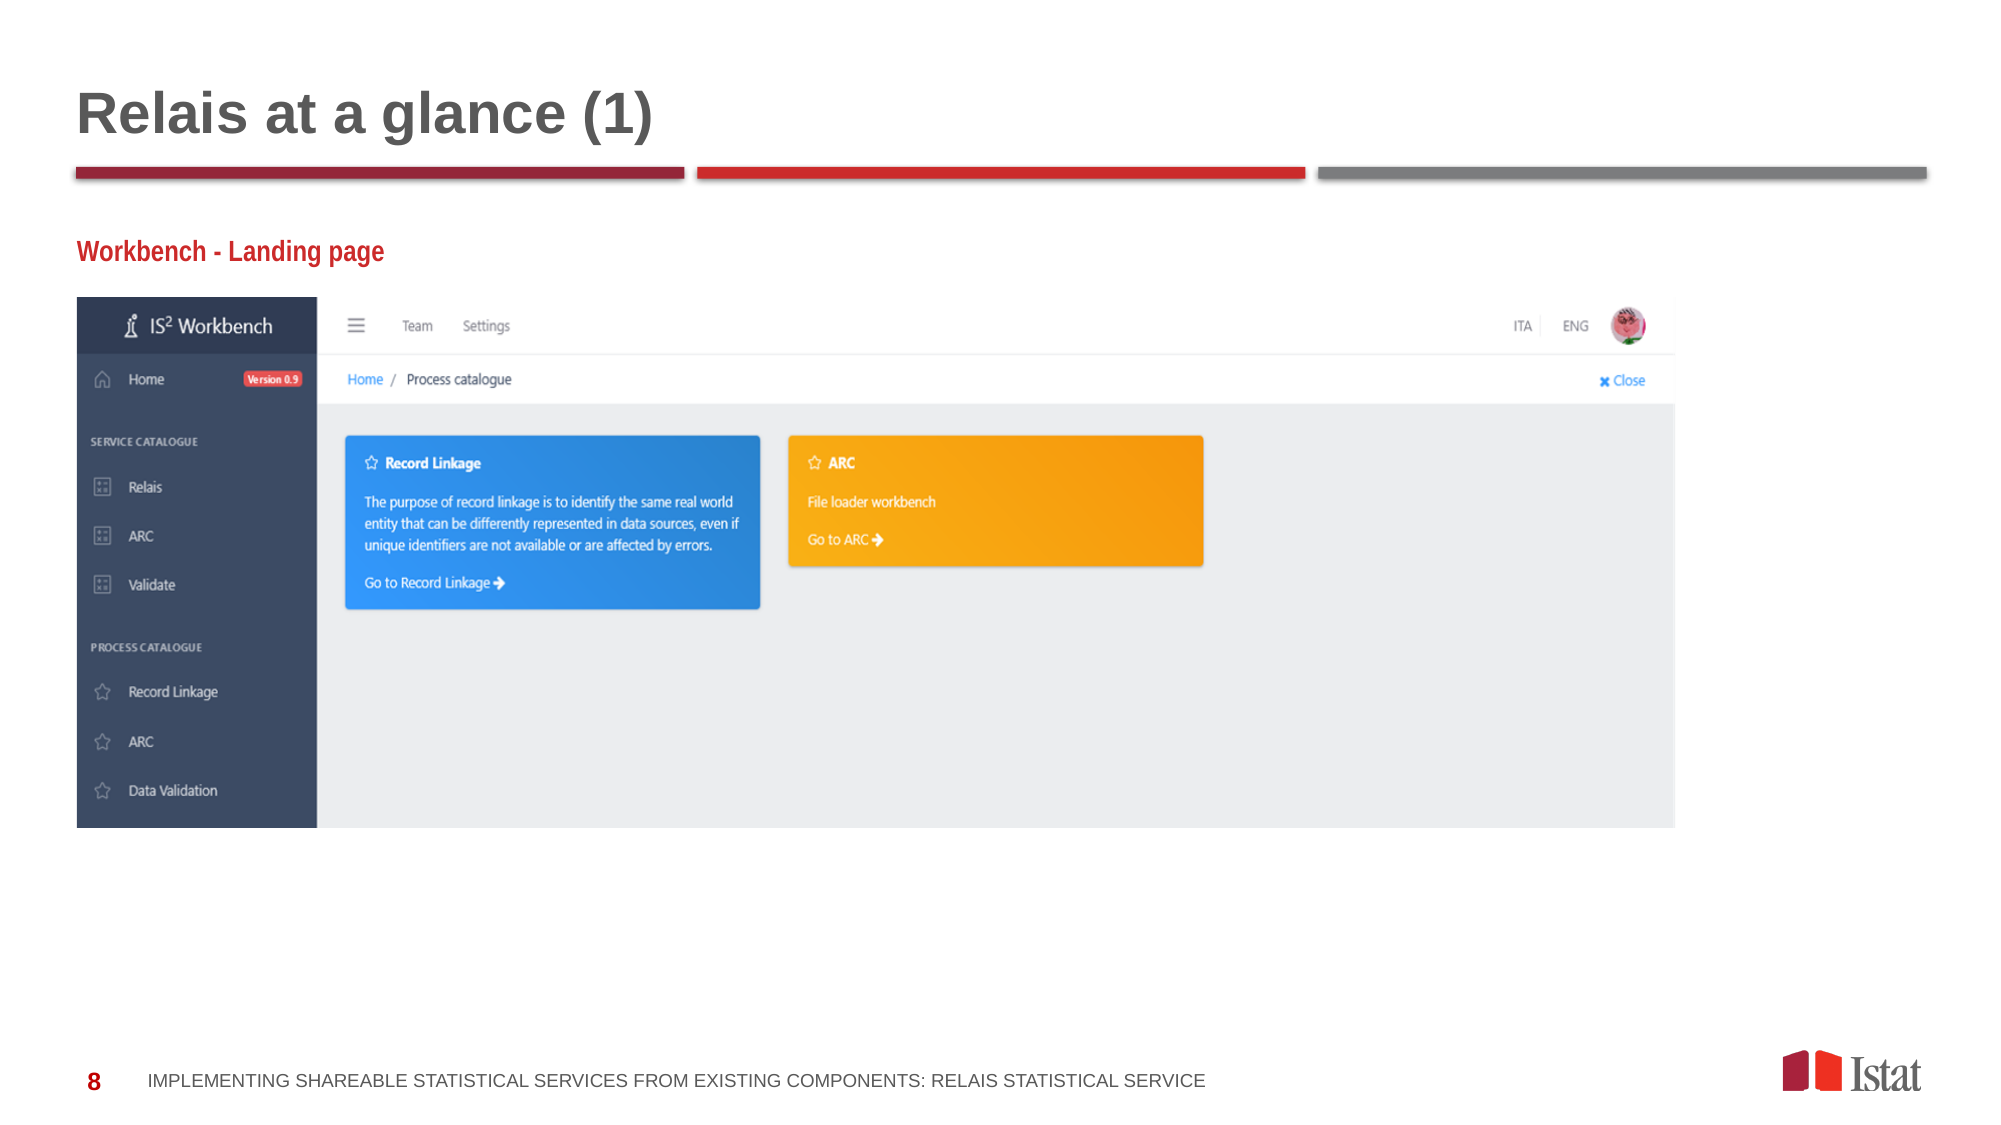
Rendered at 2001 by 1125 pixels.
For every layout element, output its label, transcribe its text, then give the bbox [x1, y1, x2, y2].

title Relais at a glance (1) [76, 82, 1926, 146]
slide_number 8 [53, 1050, 136, 1111]
footer Implementing shareable statistical services from existing components: Relais statistical service [147, 1048, 1730, 1092]
list Workbench - Landing page [76, 232, 458, 295]
picture [76, 296, 1682, 829]
